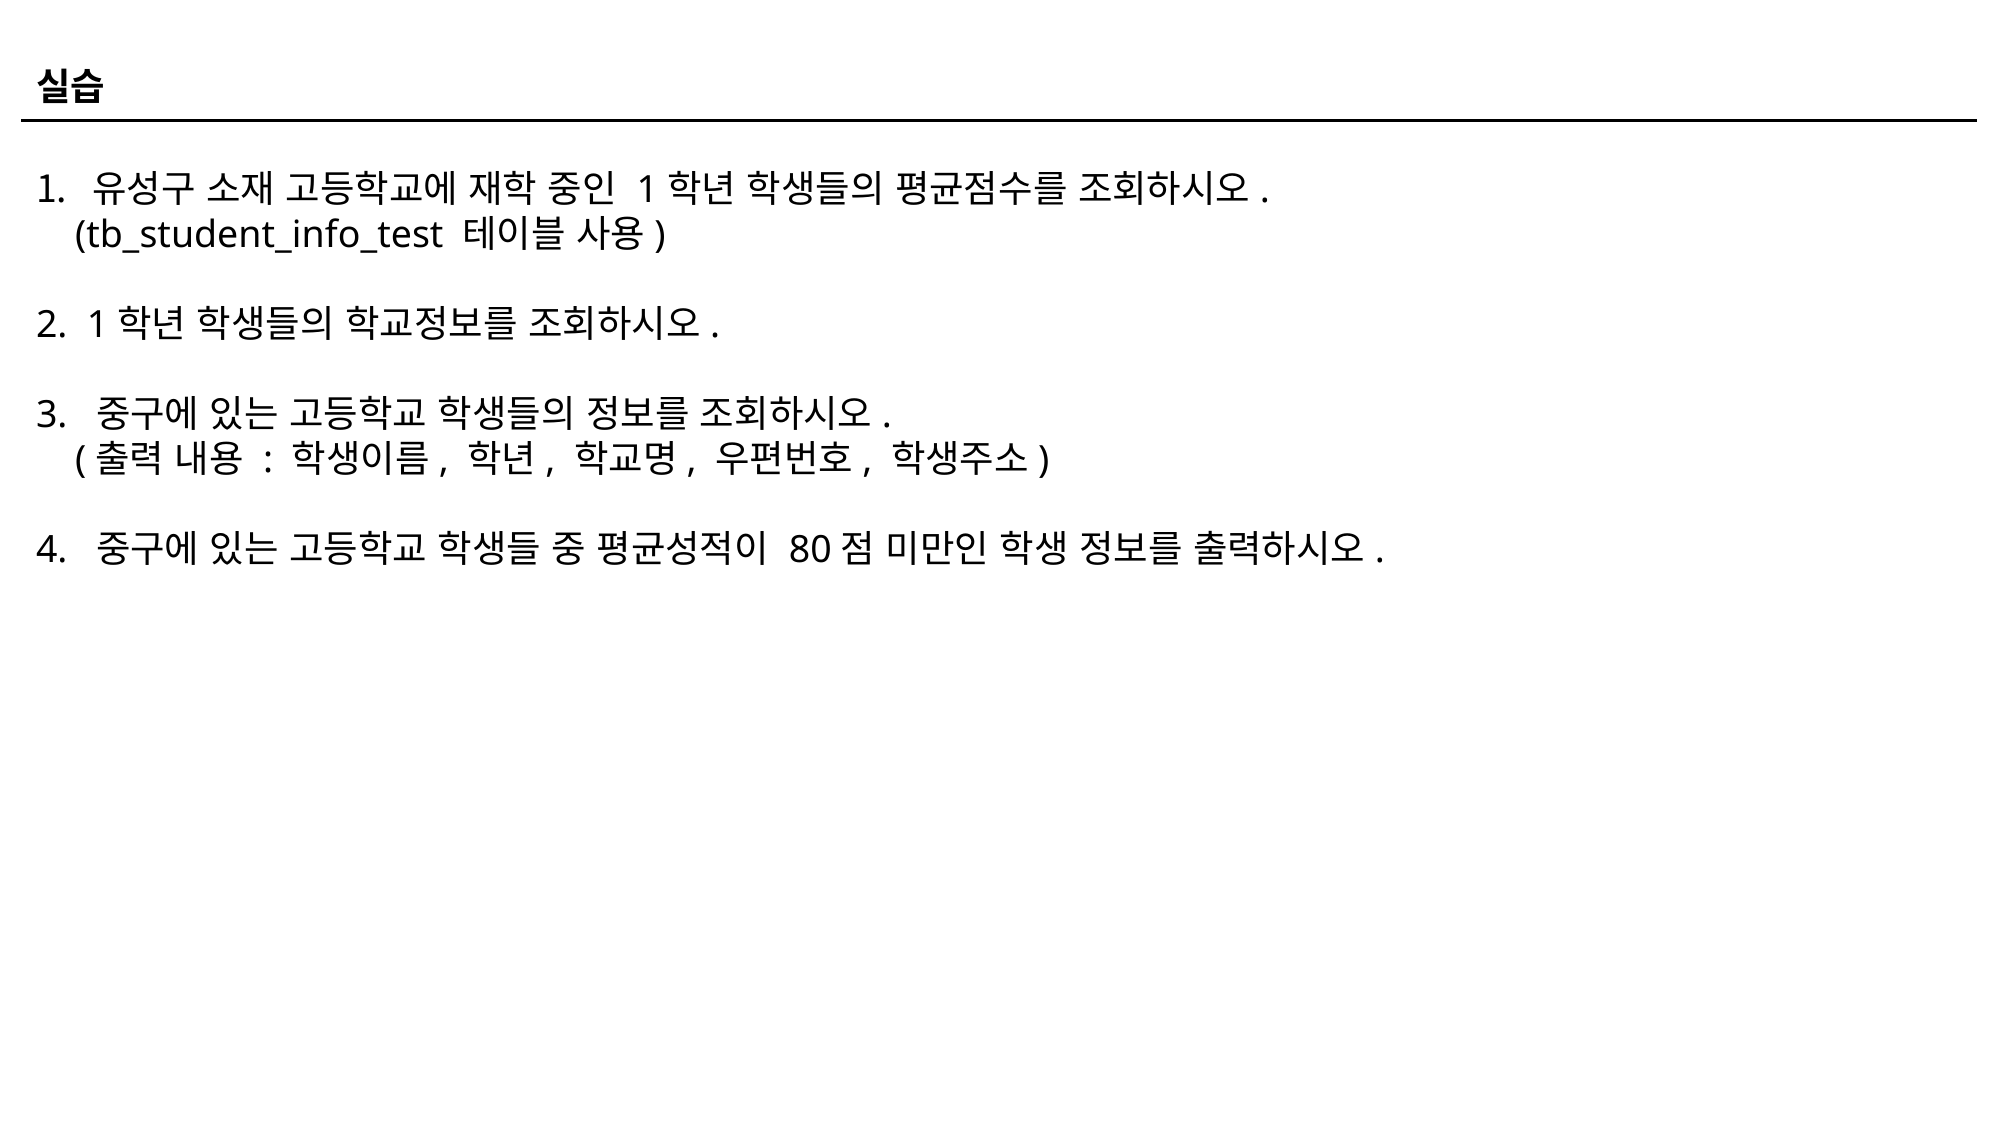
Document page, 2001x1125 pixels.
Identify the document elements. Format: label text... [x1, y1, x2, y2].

text_box 실습 [21, 55, 1978, 116]
text_box 유성구 소재 고등학교에 재학 중인 1학년 학생들의 평균점수를 조회하시오. (tb_student_info_test 테이블 사용) 2. 1학년 학생들의 학교정보를 조회하시오. 3. 중구에 있는 고등학교 학생들의 정보를 조회하시오. (출력 내용 : 학생이름, 학년, 학교명, 우편번호, 학생주소) 4. 중구에 있는 고등학교 학생들 중 평균성적이 80점 미만인 학생 정보를 출력하시오. [21, 157, 1978, 578]
